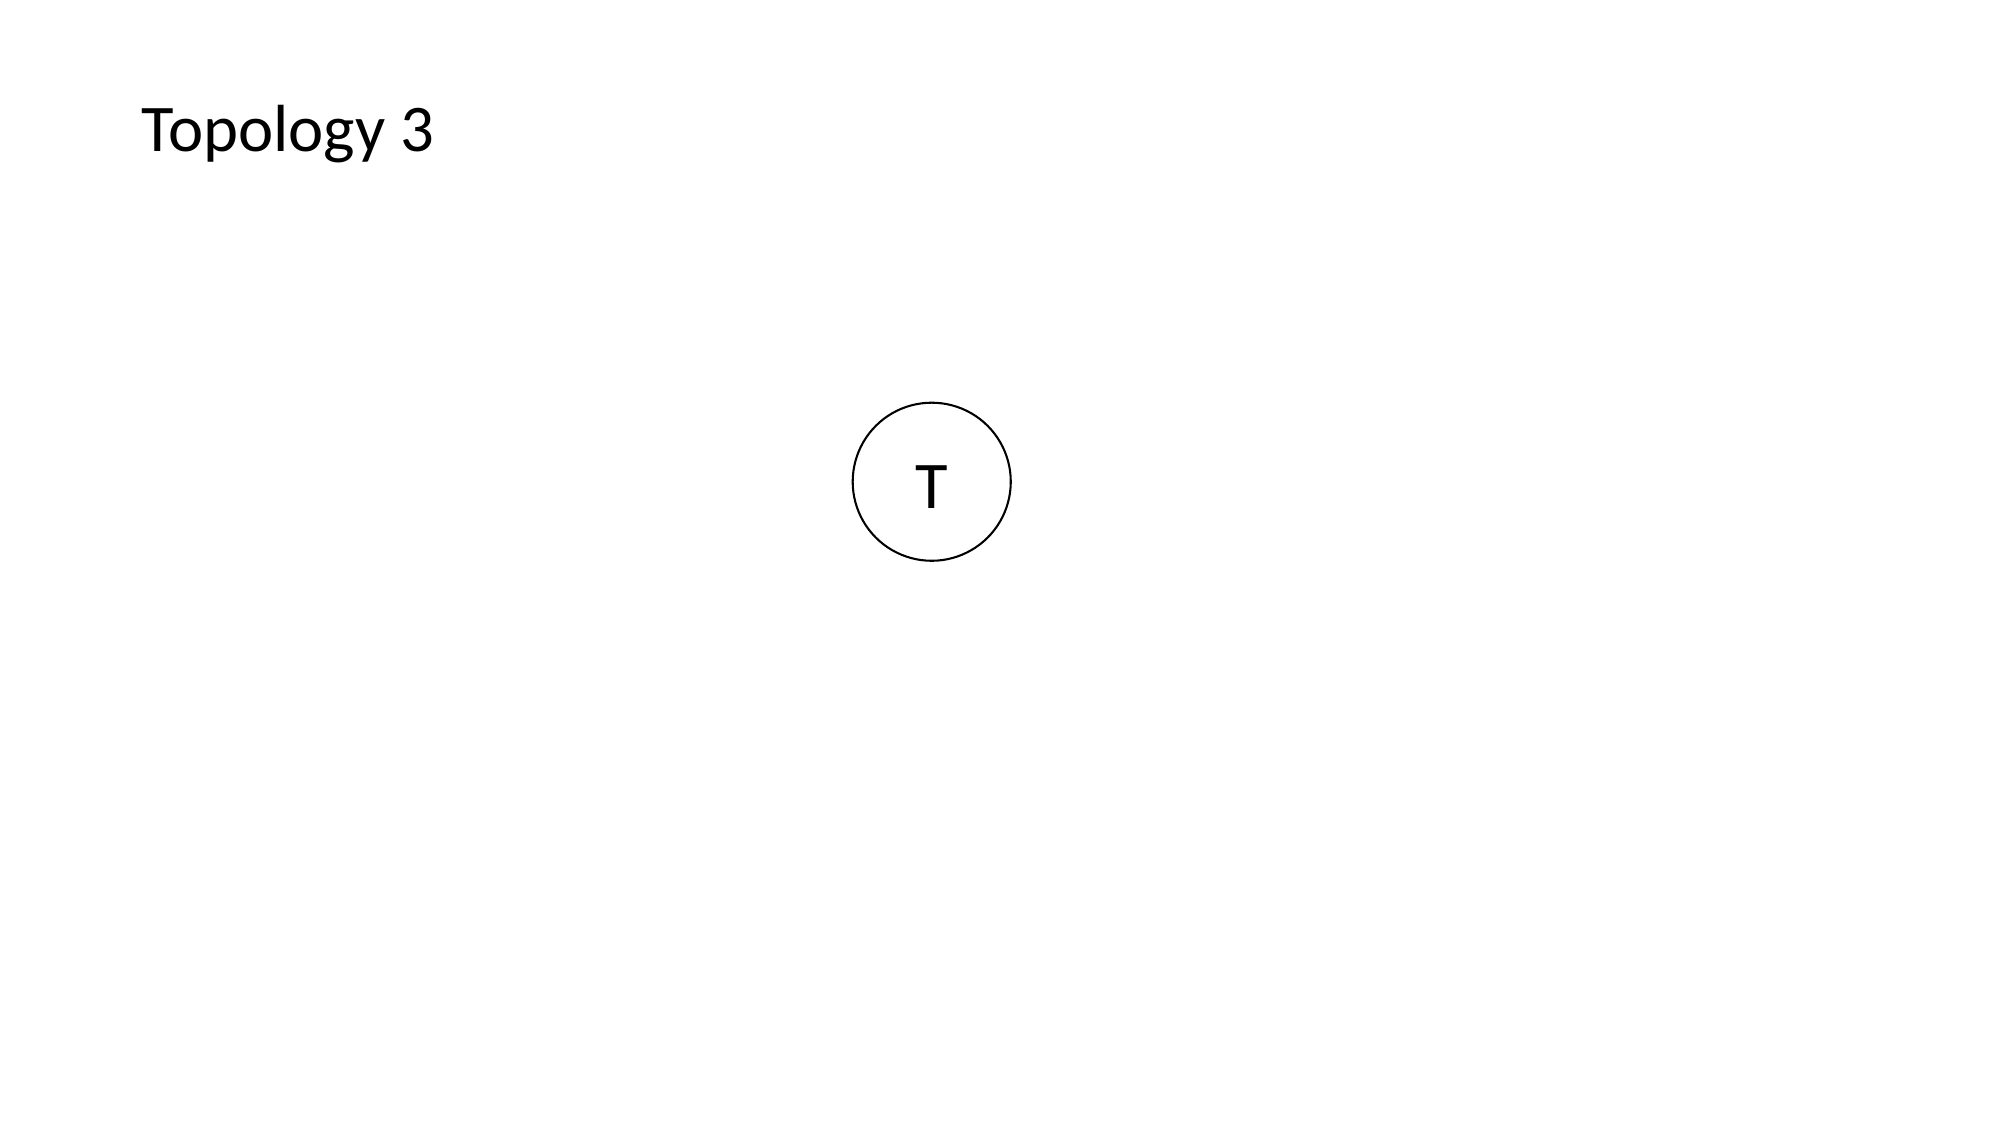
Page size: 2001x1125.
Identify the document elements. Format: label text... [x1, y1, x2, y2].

text_box Topology 3 [126, 76, 458, 172]
text_box T [851, 401, 1012, 562]
